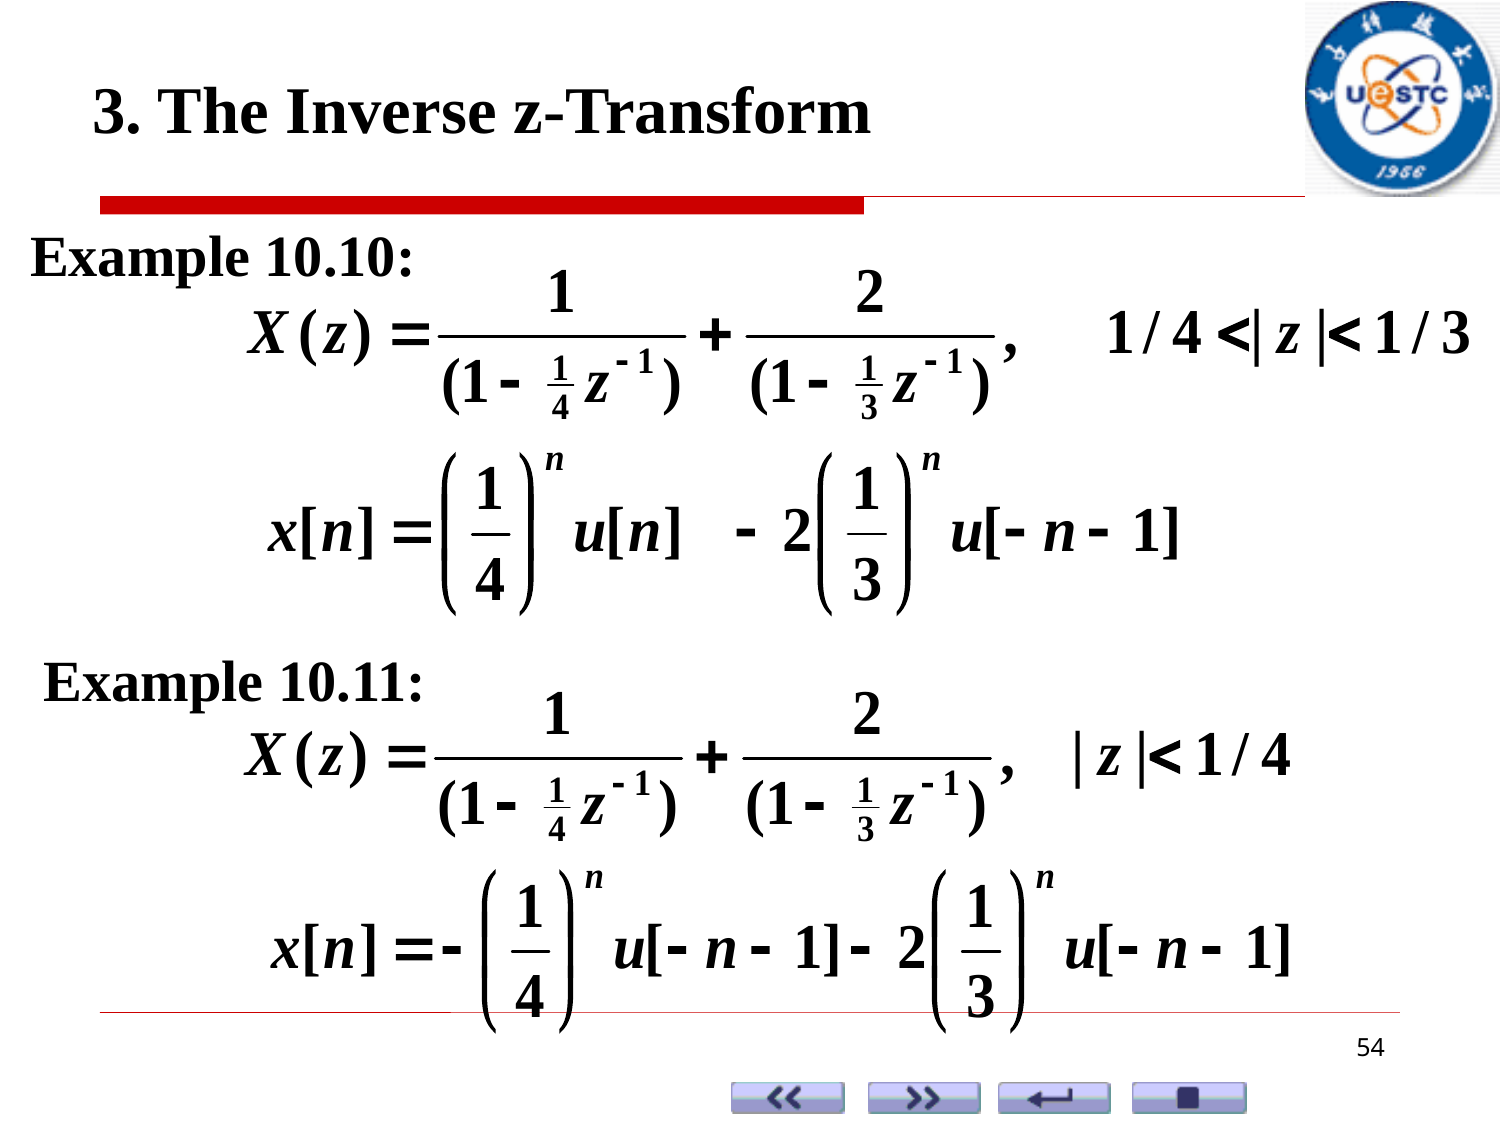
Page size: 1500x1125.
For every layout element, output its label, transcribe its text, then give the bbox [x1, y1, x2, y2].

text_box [234, 246, 1479, 430]
text_box 3. The Inverse z-Transform [77, 13, 1353, 201]
text_box Example 10.11: [28, 621, 441, 721]
picture [1132, 1103, 1247, 1114]
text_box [725, 428, 1185, 622]
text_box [230, 669, 1299, 852]
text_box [253, 428, 687, 622]
slide_number 54 [1074, 1024, 1401, 1103]
picture [868, 1082, 981, 1114]
picture [998, 1082, 1111, 1114]
text_box Example 10.10: [15, 196, 431, 296]
picture [731, 1082, 845, 1114]
picture [1305, 1, 1500, 197]
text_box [256, 845, 1299, 1040]
